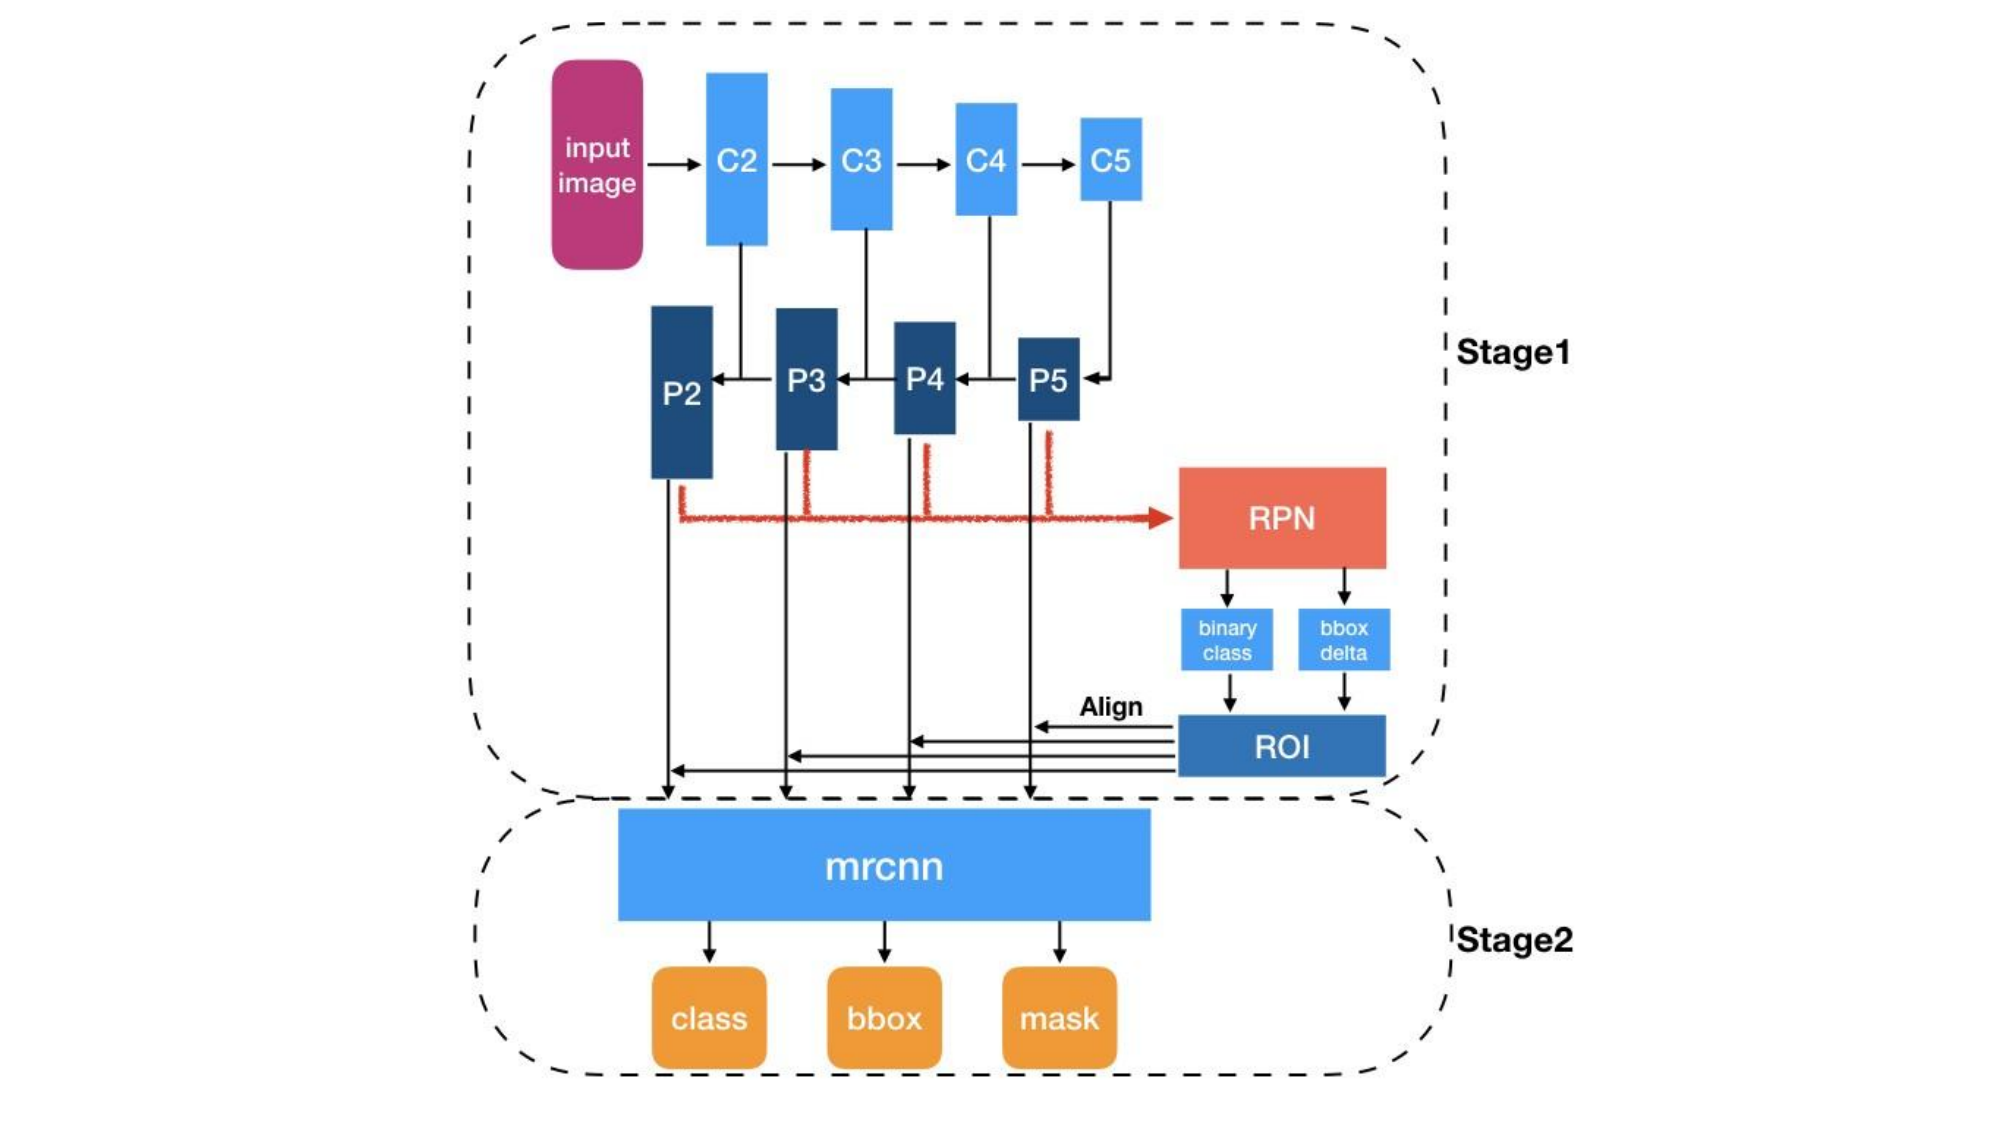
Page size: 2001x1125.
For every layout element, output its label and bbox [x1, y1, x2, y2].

picture [249, 0, 1751, 1125]
